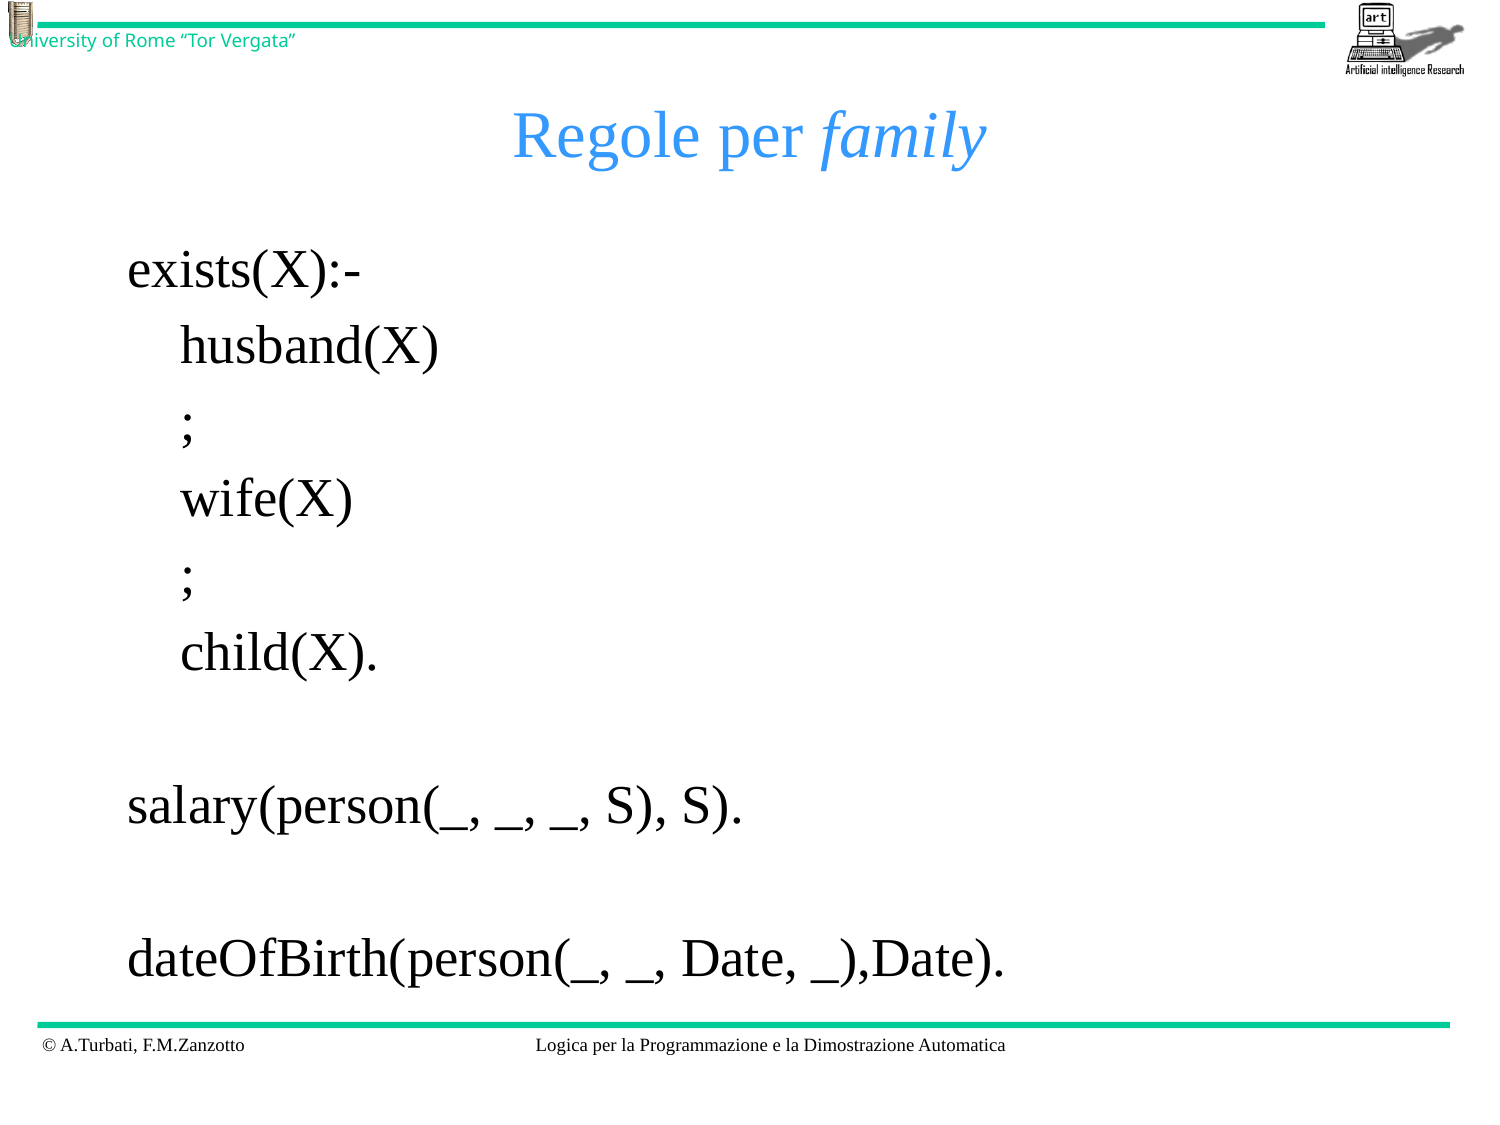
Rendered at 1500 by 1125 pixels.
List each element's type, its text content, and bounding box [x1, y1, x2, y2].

picture [1337, 0, 1475, 77]
title Regole per family [112, 74, 1388, 188]
picture [4, 0, 38, 50]
list exists(X):- husband(X) ; wife(X) ; child(X). salary(person(_, _, _, S), S). dateOfBirth(person(_, _, Date, _),Date). [112, 224, 1388, 1001]
